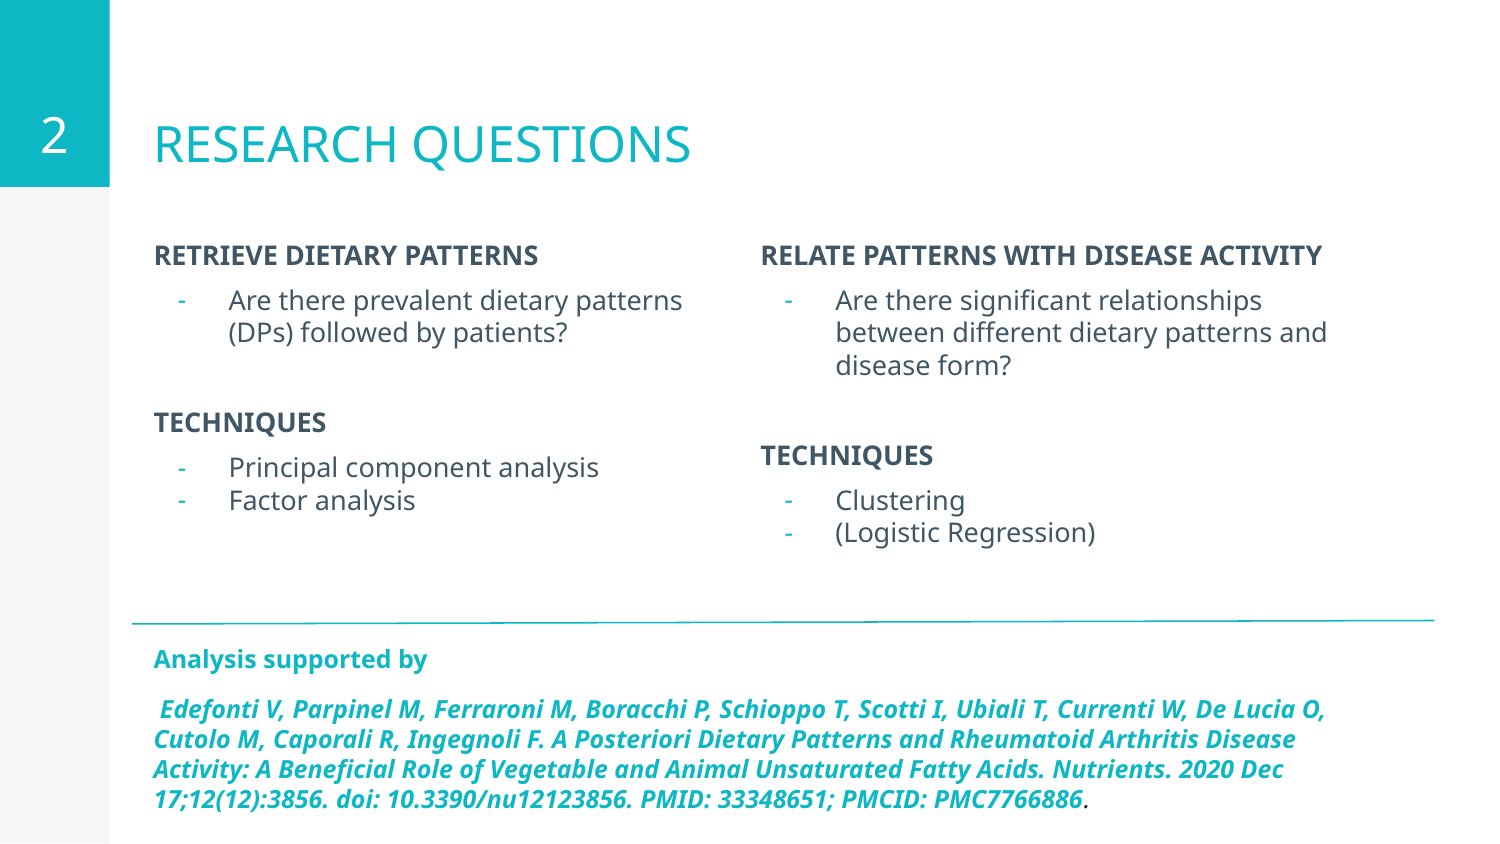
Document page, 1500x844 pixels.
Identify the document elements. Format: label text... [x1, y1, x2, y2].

list RELATE PATTERNS WITH DISEASE ACTIVITY Are there significant relationships between different dietary patterns and disease form? TECHNIQUES Clustering (Logistic Regression) [745, 223, 1380, 618]
slide_number 2 [0, 0, 110, 187]
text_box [131, 620, 1435, 625]
list Analysis supported by Edefonti V, Parpinel M, Ferraroni M, Boracchi P, Schioppo T, Scotti I, Ubiali T, Currenti W, De Lucia O, Cutolo M, Caporali R, Ingegnoli F. A Posteriori Dietary Patterns and Rheumatoid Arthritis Disease Activity: A Beneficial Role of Vegetable and Animal Unsaturated Fatty Acids. Nutrients. 2020 Dec 17;12(12):3856. doi: 10.3390/nu12123856. PMID: 33348651; PMCID: PMC7766886. [138, 634, 1381, 764]
list RETRIEVE DIETARY PATTERNS Are there prevalent dietary patterns (DPs) followed by patients? TECHNIQUES Principal component analysis Factor analysis [138, 223, 731, 618]
title RESEARCH QUESTIONS [138, 0, 722, 188]
